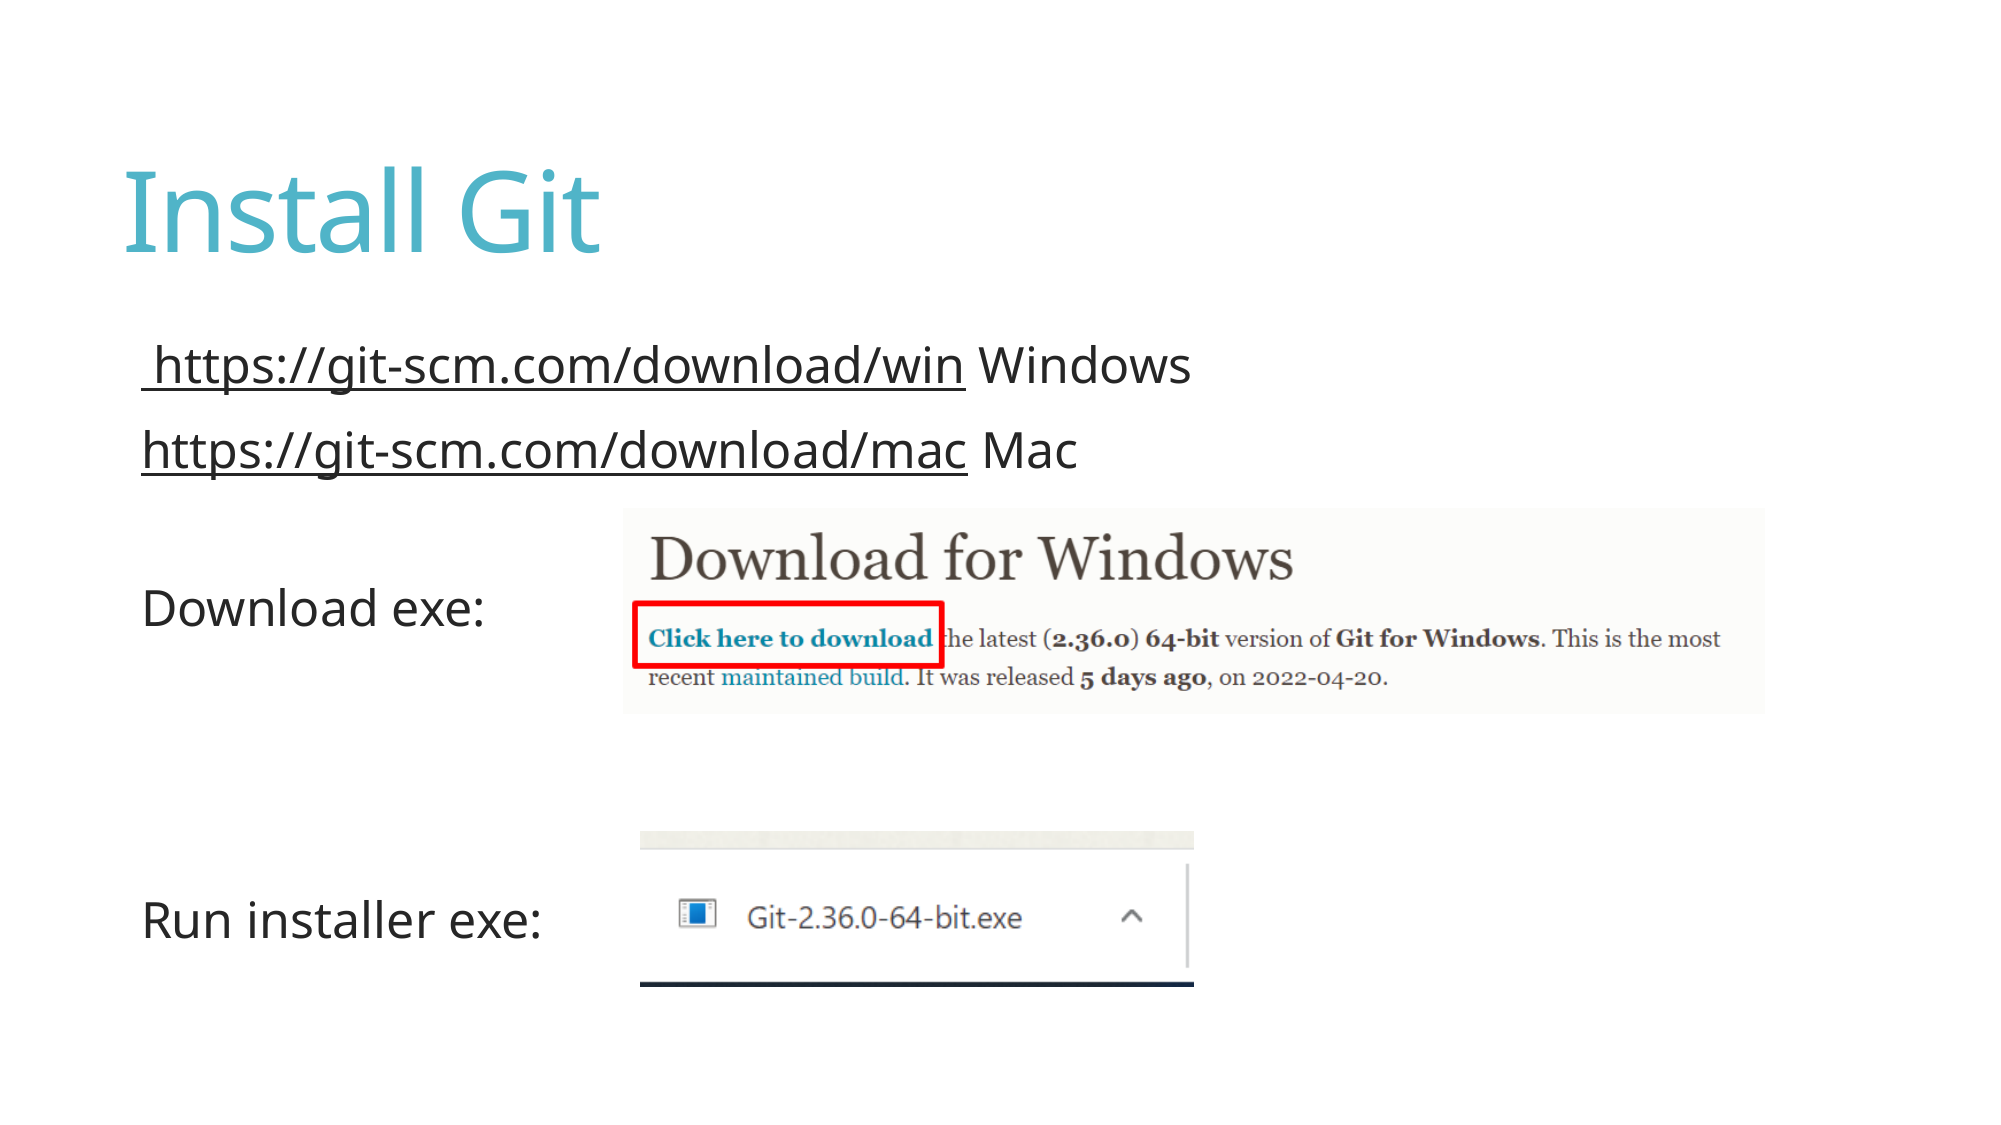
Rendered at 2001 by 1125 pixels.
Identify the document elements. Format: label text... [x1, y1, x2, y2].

list https://git-scm.com/download/win Windows https://git-scm.com/download/mac Mac Download exe: Run installer exe: [111, 329, 1876, 948]
picture [623, 508, 1765, 714]
title Install Git [107, 81, 1875, 354]
picture [640, 831, 1195, 987]
